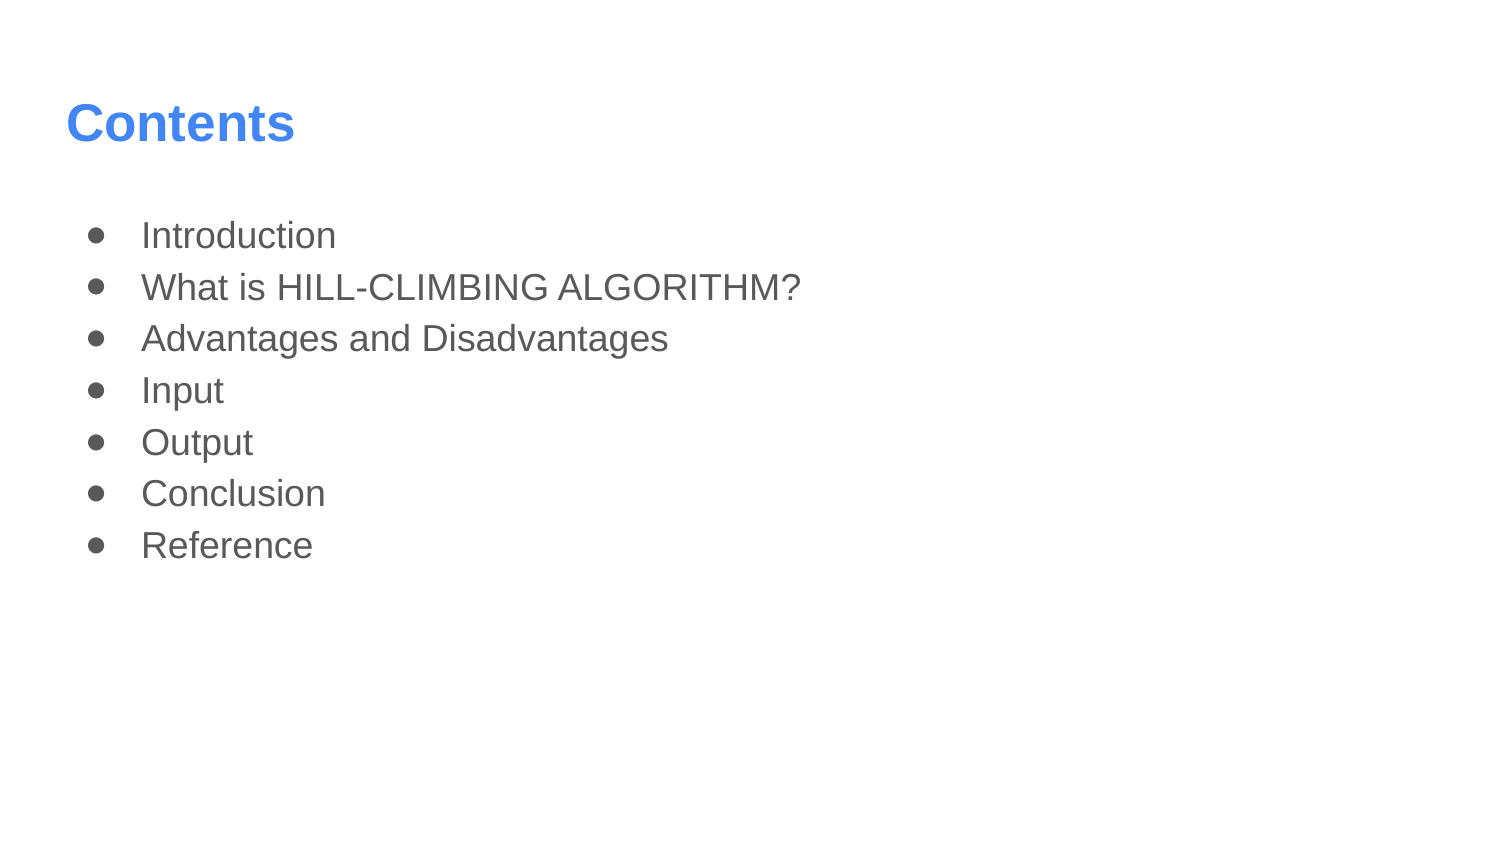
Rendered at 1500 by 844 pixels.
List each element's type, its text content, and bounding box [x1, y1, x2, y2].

list Introduction What is HILL-CLIMBING ALGORITHM? Advantages and Disadvantages Input Output Conclusion Reference [51, 189, 1449, 750]
title Contents [51, 72, 1449, 167]
